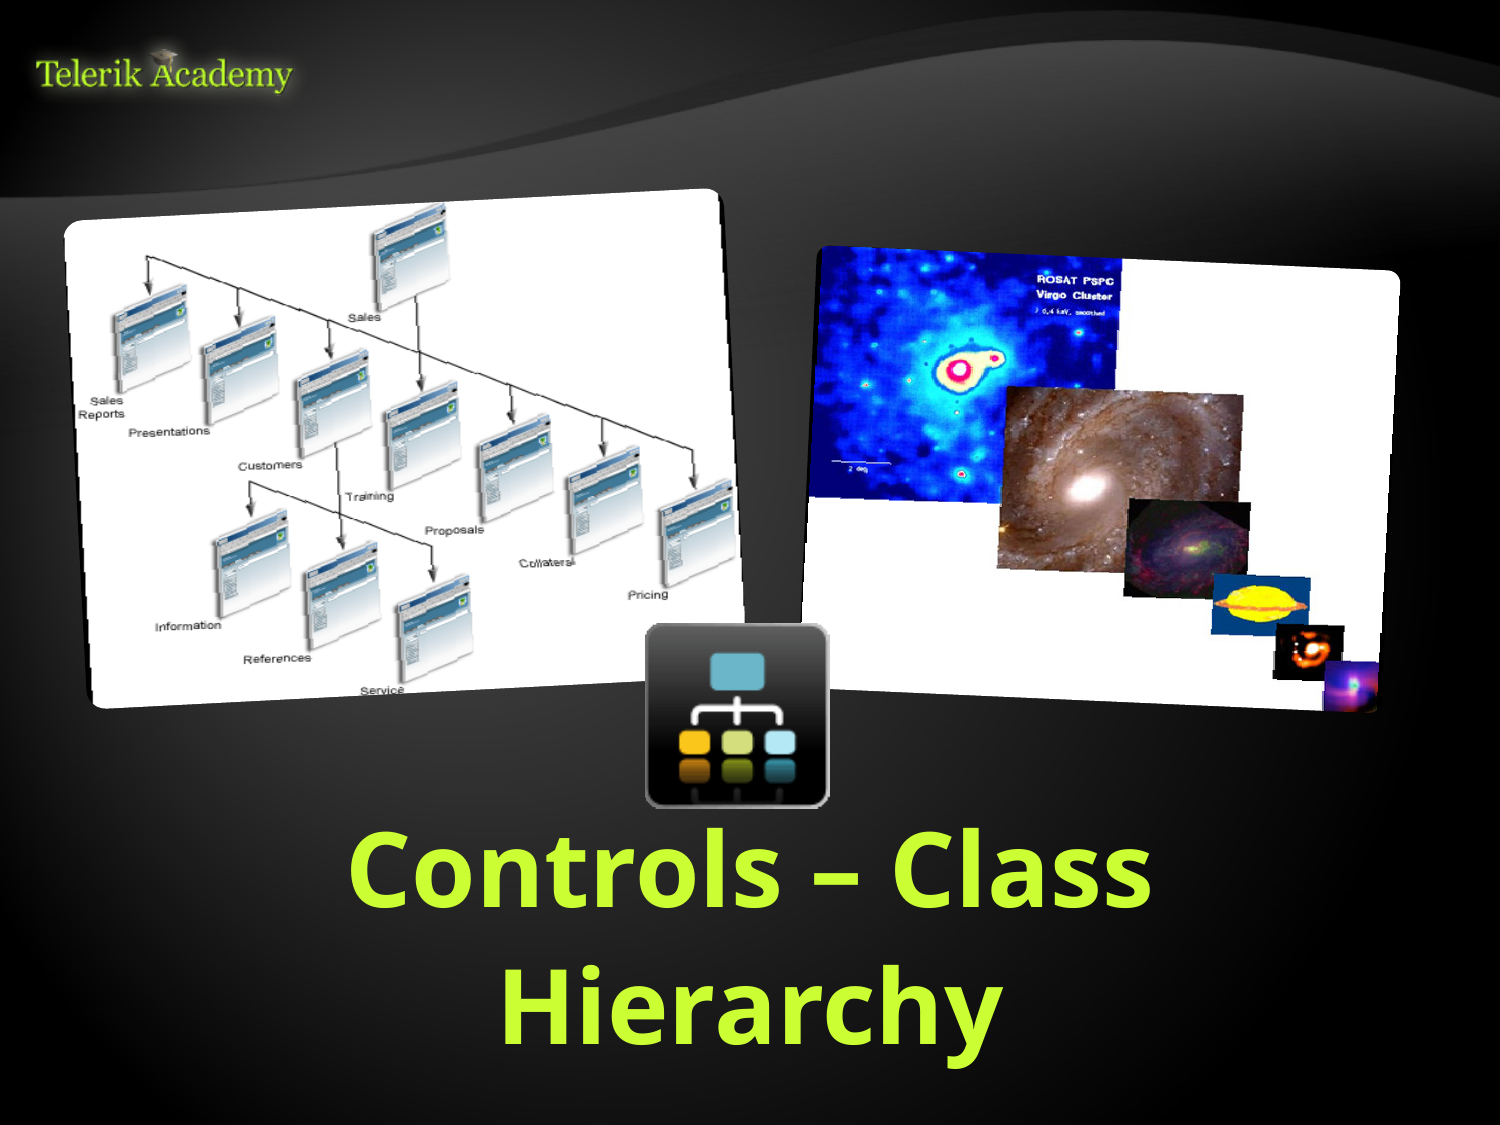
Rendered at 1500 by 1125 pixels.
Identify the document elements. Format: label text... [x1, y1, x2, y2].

title Controls – Class Hierarchy [75, 871, 1425, 985]
picture [0, 0, 1500, 1125]
